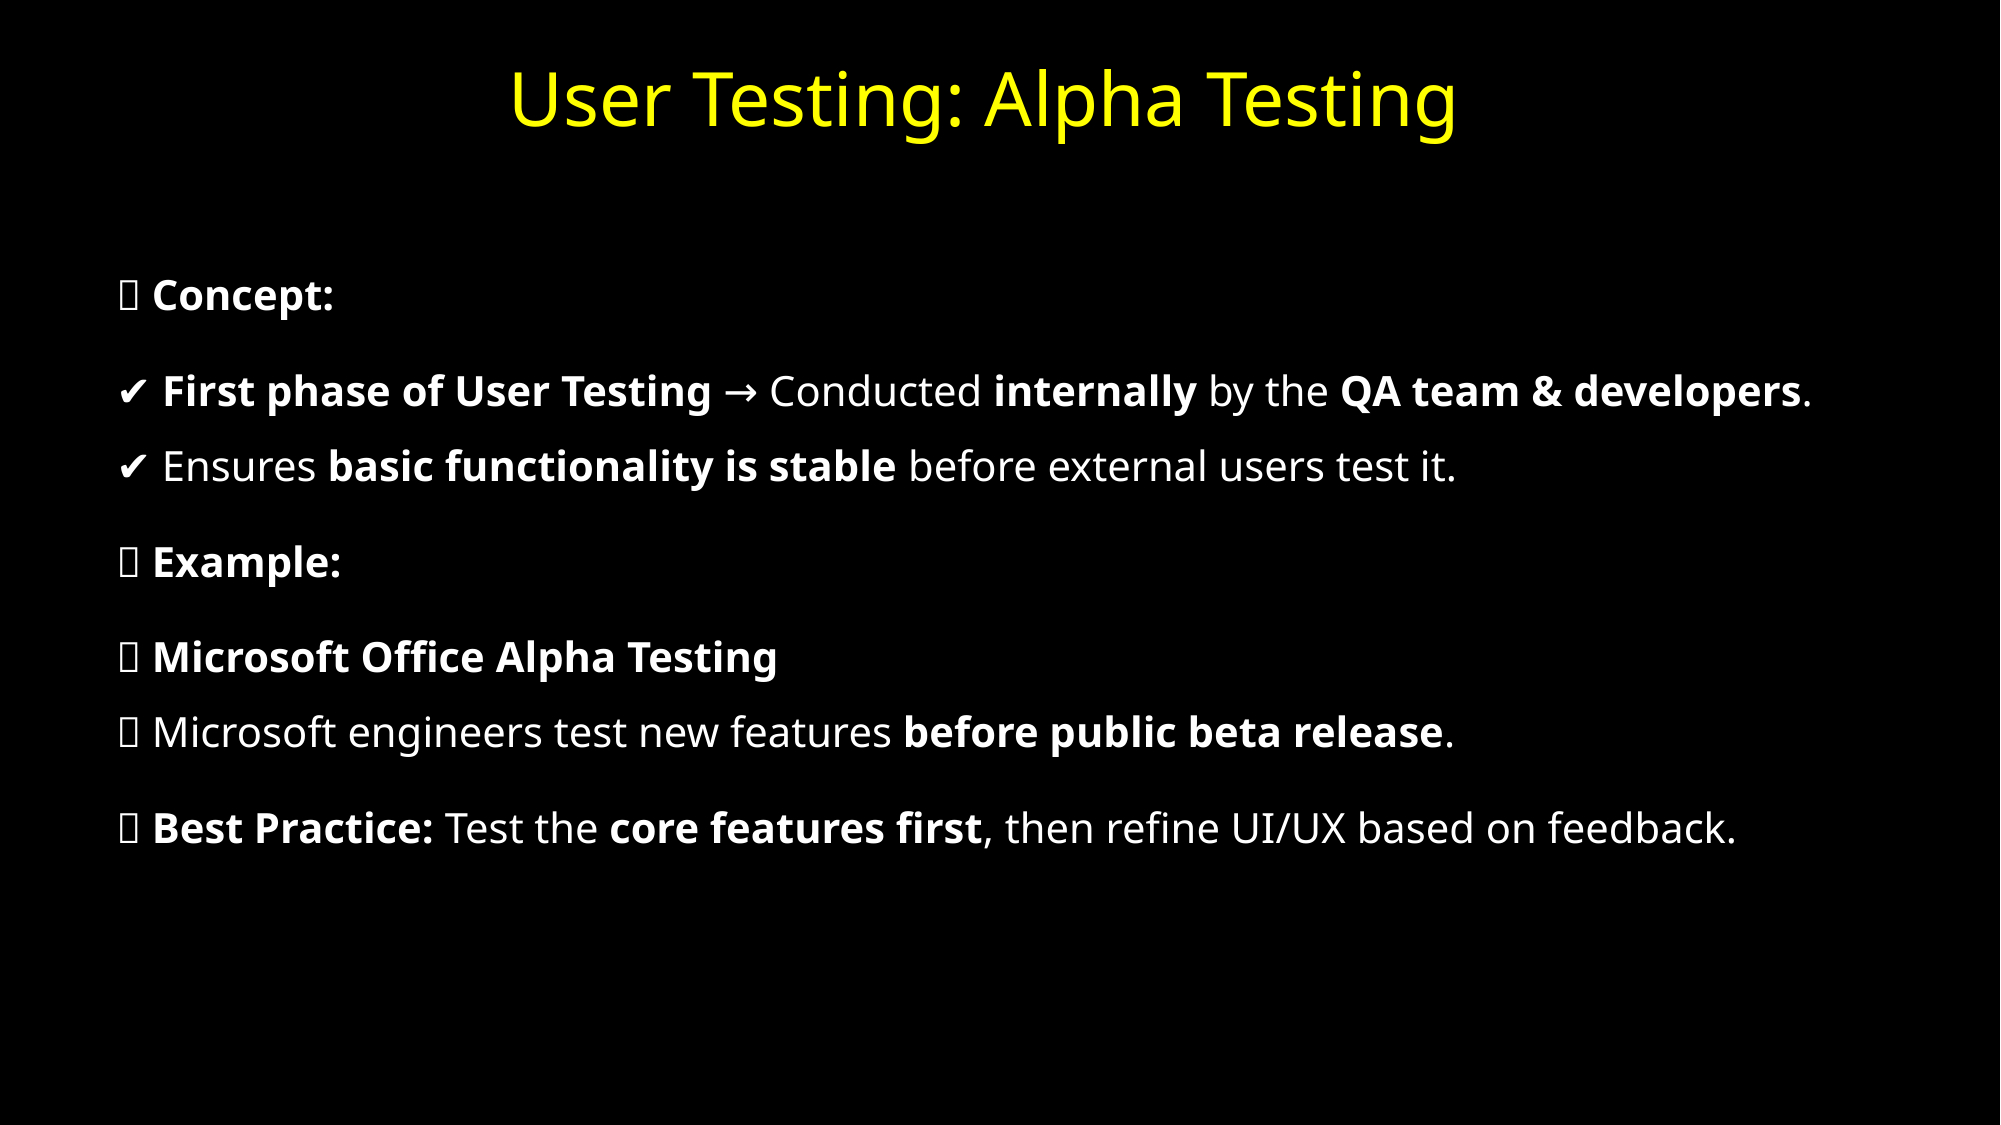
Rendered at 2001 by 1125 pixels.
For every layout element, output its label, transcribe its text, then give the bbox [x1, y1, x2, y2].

title User Testing: Alpha Testing [41, 33, 1927, 150]
subtitle 📝 Concept: ✔ First phase of User Testing → Conducted internally by the QA team & developers. ✔ Ensures basic functionality is stable before external users test it. 💡 Example: 📌 Microsoft Office Alpha Testing ✅ Microsoft engineers test new features before public beta release. ✅ Best Practice: Test the core features first, then refine UI/UX based on feedback. [101, 236, 1936, 926]
